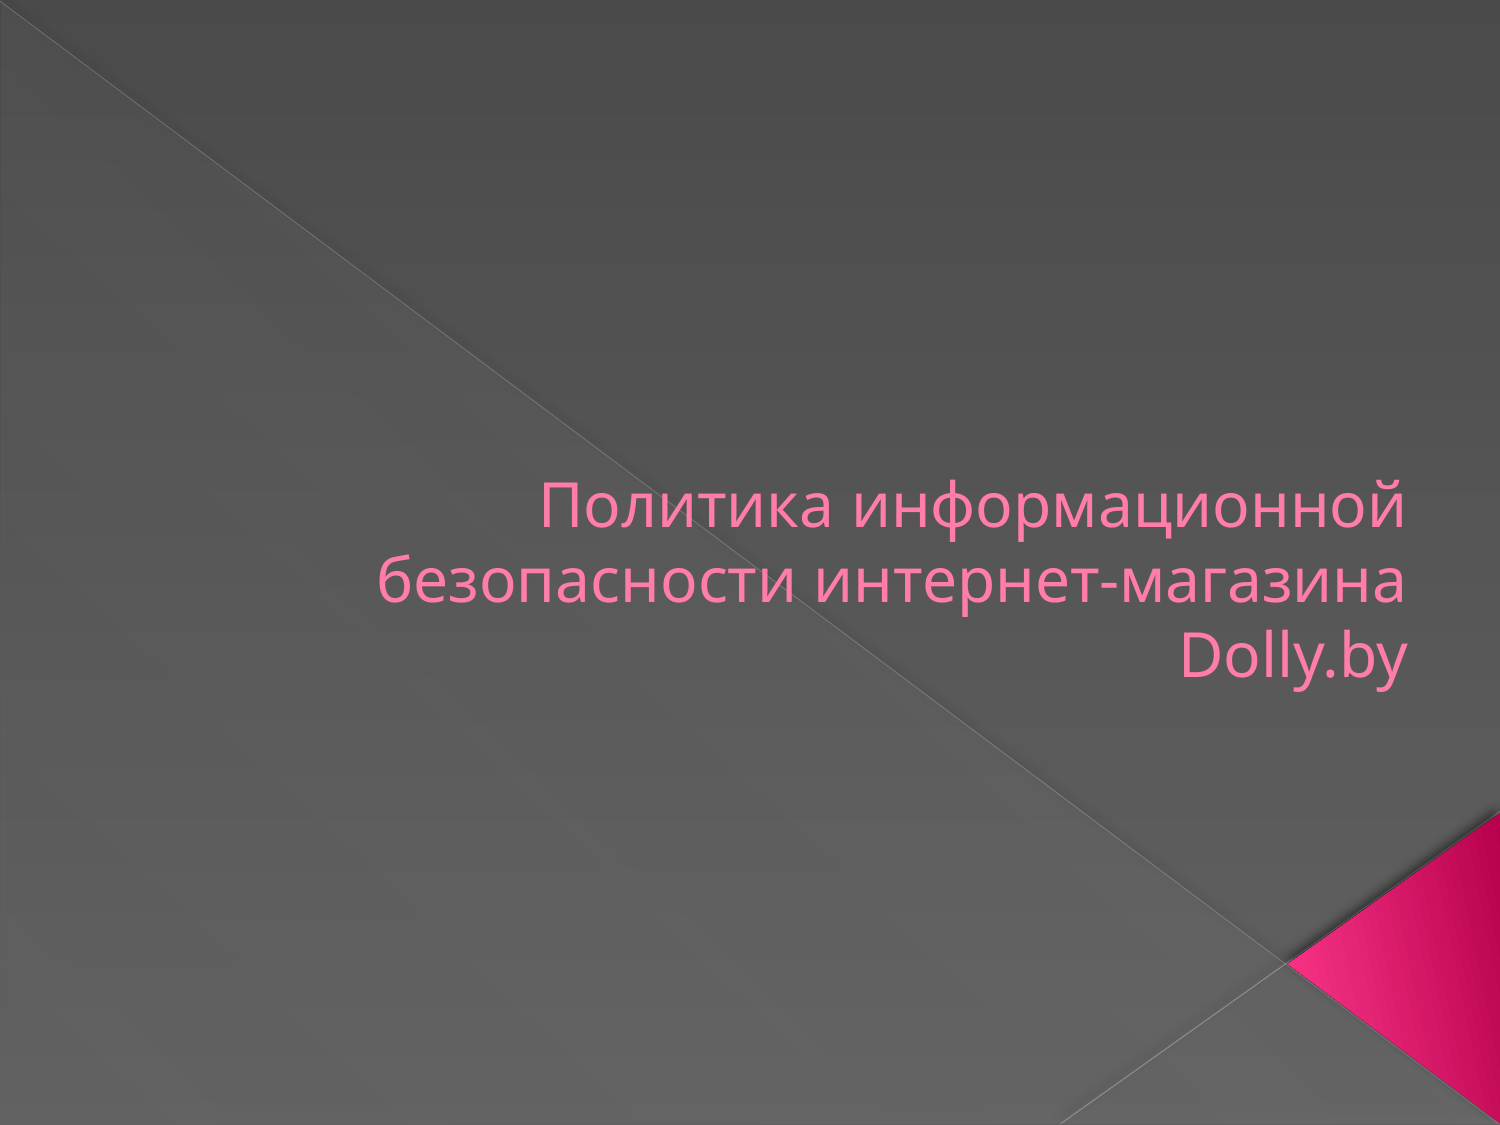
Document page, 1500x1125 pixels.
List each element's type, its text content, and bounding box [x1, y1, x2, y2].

title Политика информационной безопасности интернет-магазина Dolly.by [100, 456, 1423, 698]
